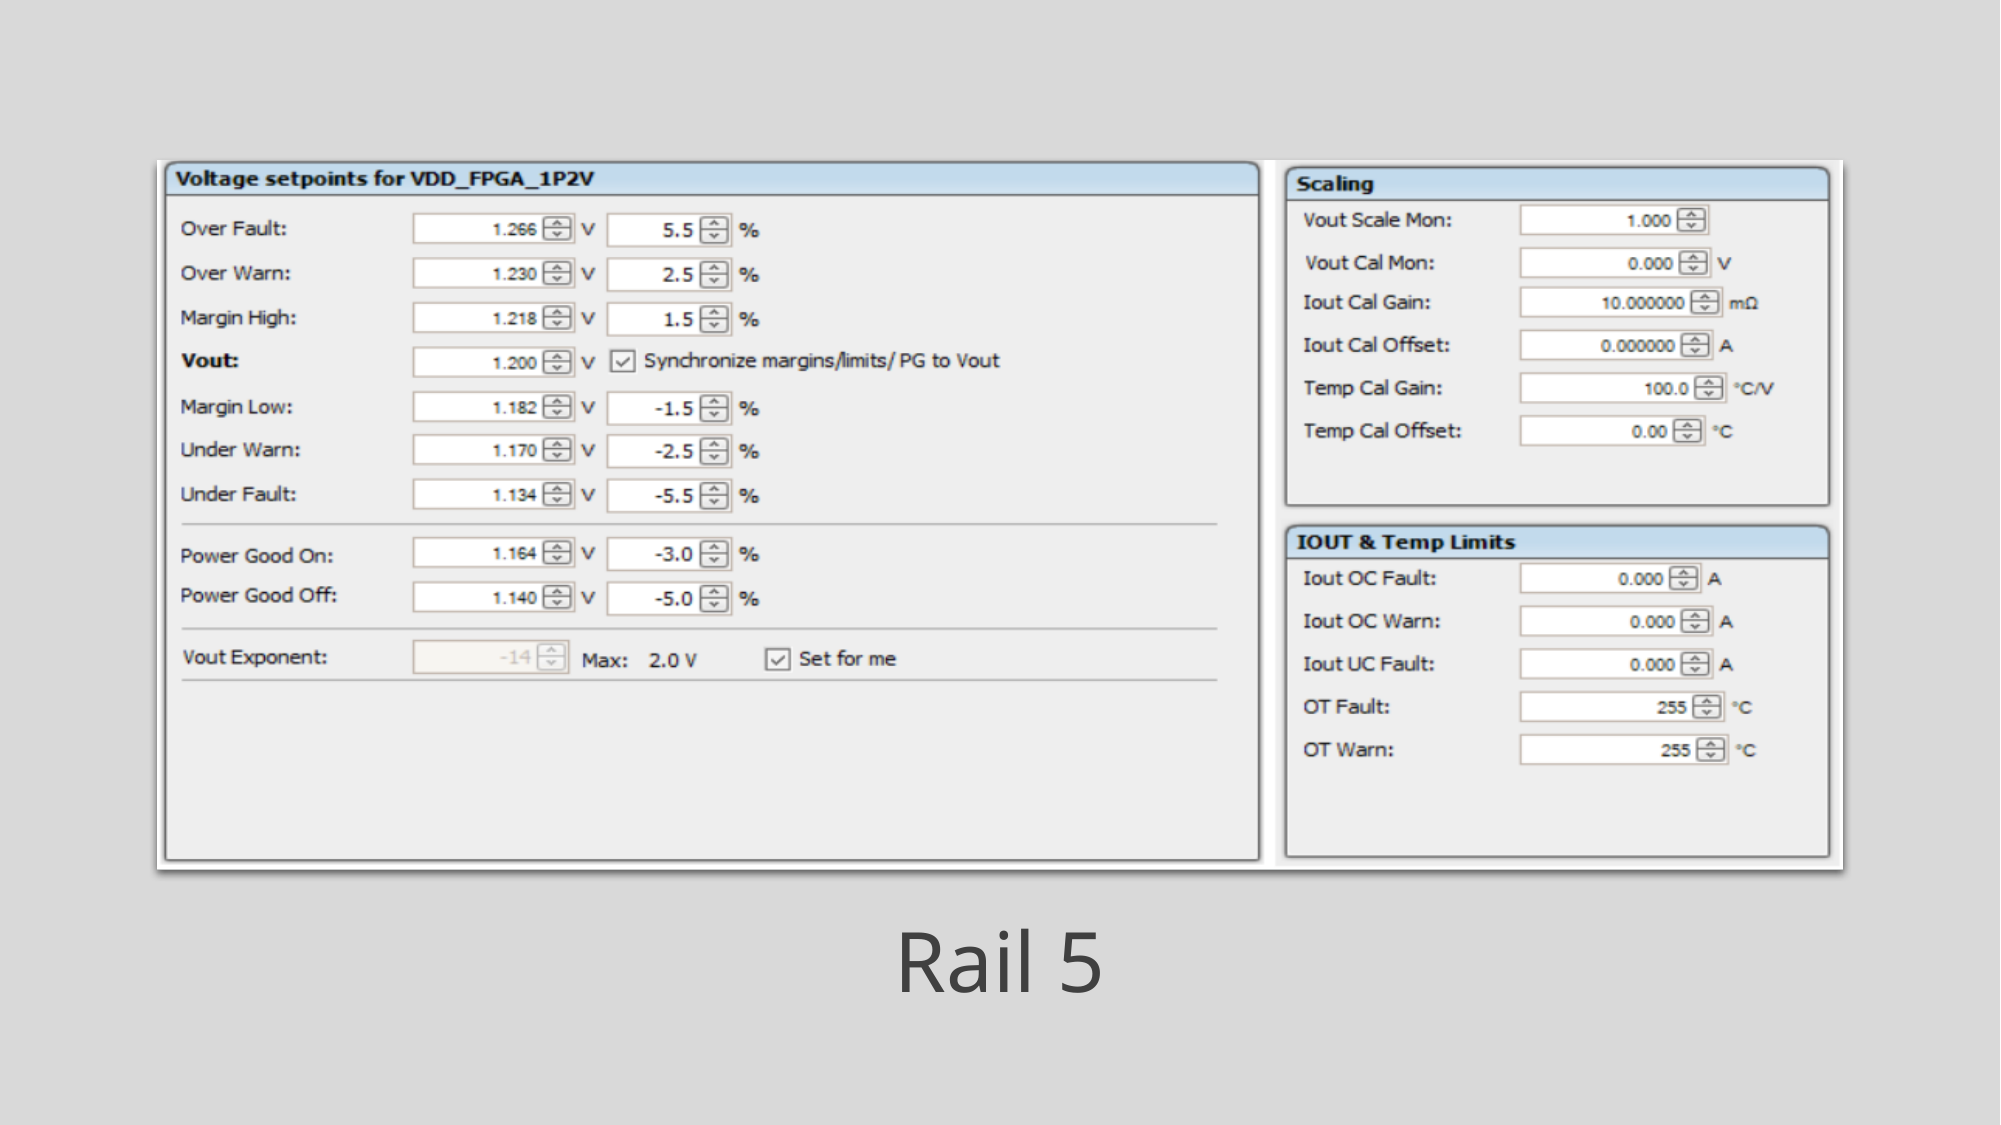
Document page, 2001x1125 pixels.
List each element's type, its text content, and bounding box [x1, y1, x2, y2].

title Rail 5 [157, 889, 1843, 1043]
text_box [0, 0, 2000, 1125]
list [157, 160, 1843, 869]
